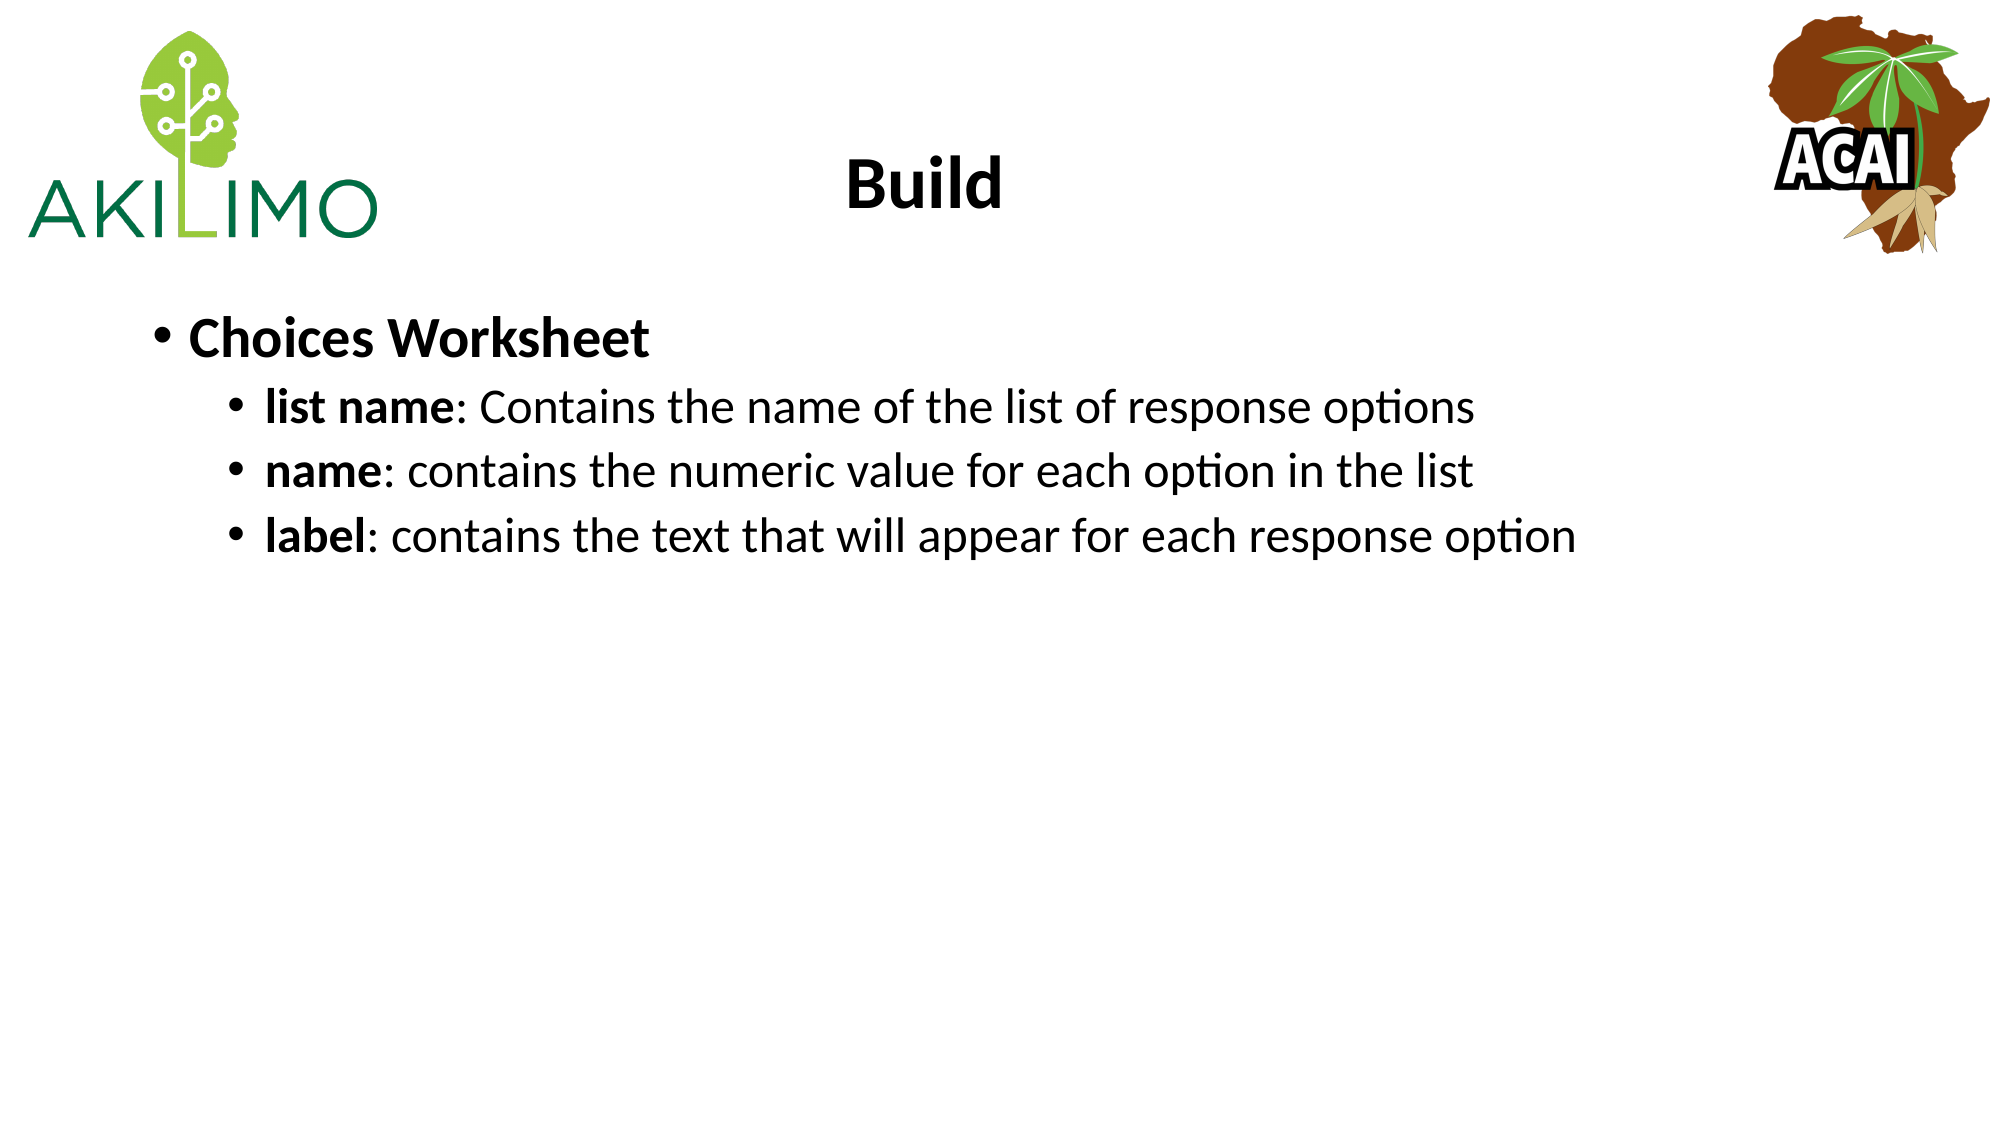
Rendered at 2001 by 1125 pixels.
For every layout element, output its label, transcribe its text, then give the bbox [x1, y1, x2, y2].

picture [28, 31, 377, 238]
picture [1768, 15, 1990, 254]
title Build [494, 101, 1358, 269]
list Choices Worksheet list name: Contains the name of the list of response options name: contains the numeric value for each option in the list label: contains the text that will appear for each response option [137, 299, 1863, 1014]
